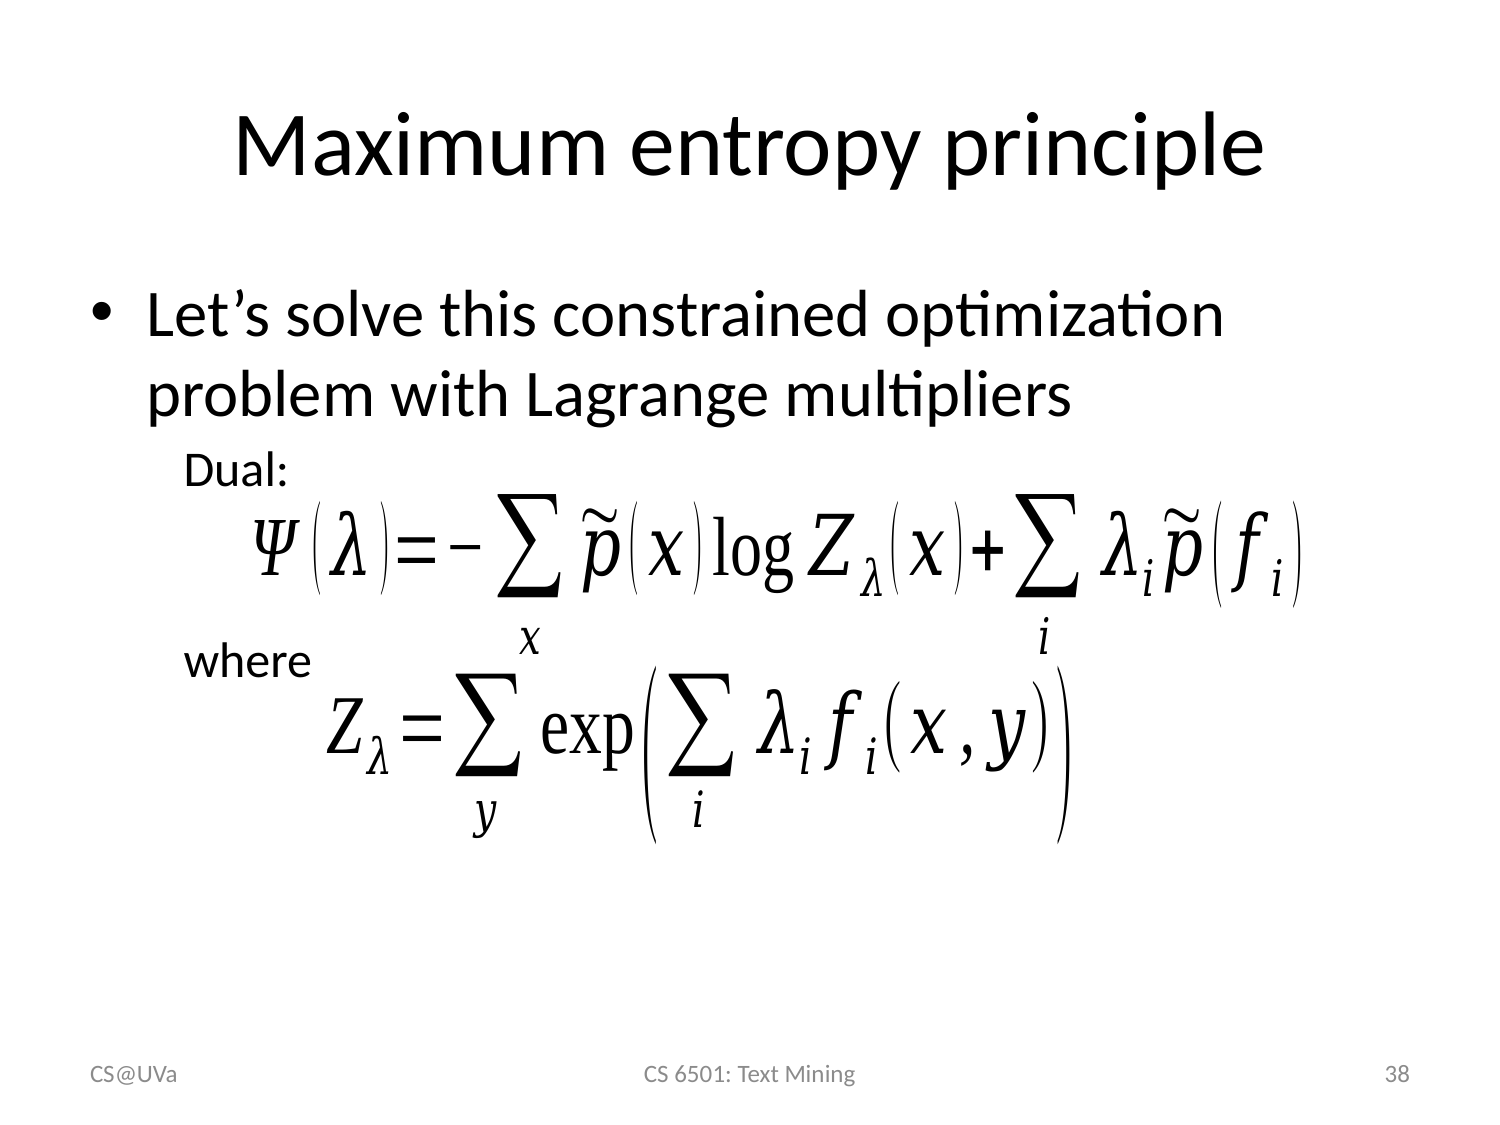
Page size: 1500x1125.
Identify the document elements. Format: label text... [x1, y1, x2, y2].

slide_number 38 [1074, 1042, 1425, 1103]
text_box where [168, 620, 496, 696]
footer CS 6501: Text Mining [512, 1042, 988, 1103]
list Let’s solve this constrained optimization problem with Lagrange multipliers [75, 262, 1425, 1005]
slide_number CS@UVa [75, 1042, 425, 1103]
text_box Dual: [168, 429, 496, 505]
title Maximum entropy principle [75, 45, 1425, 233]
